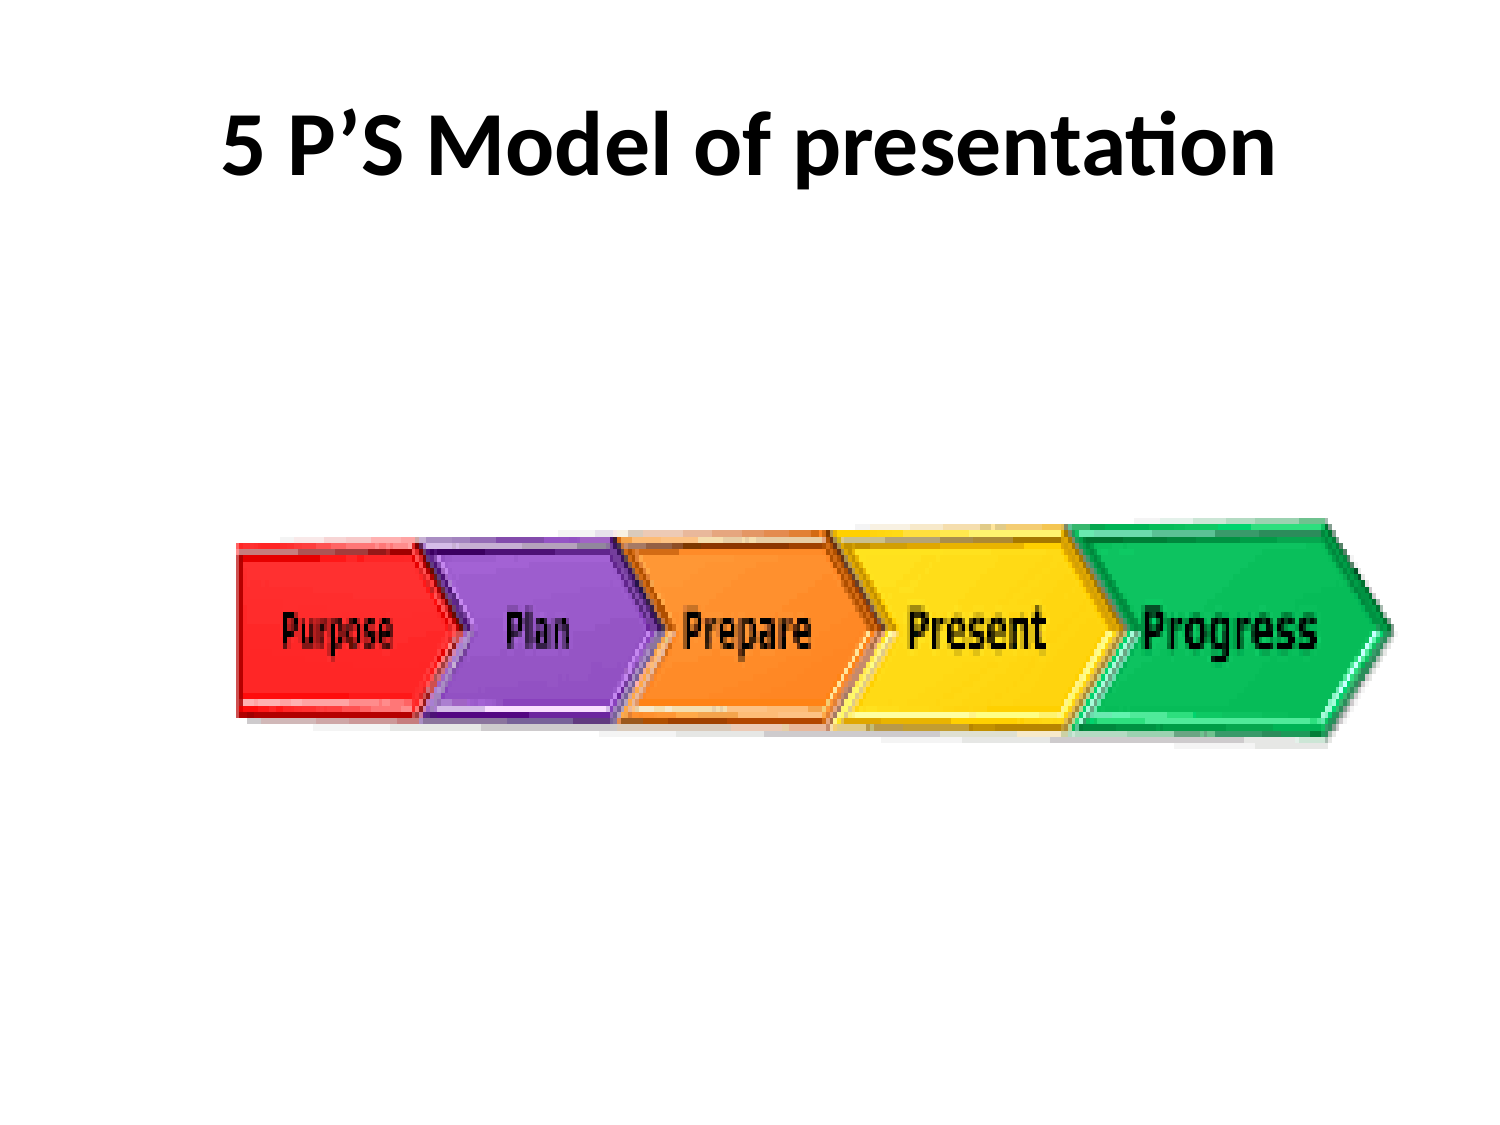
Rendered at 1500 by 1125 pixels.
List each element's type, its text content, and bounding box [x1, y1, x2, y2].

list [74, 199, 1413, 1063]
title 5 P’S Model of presentation [75, 45, 1425, 233]
